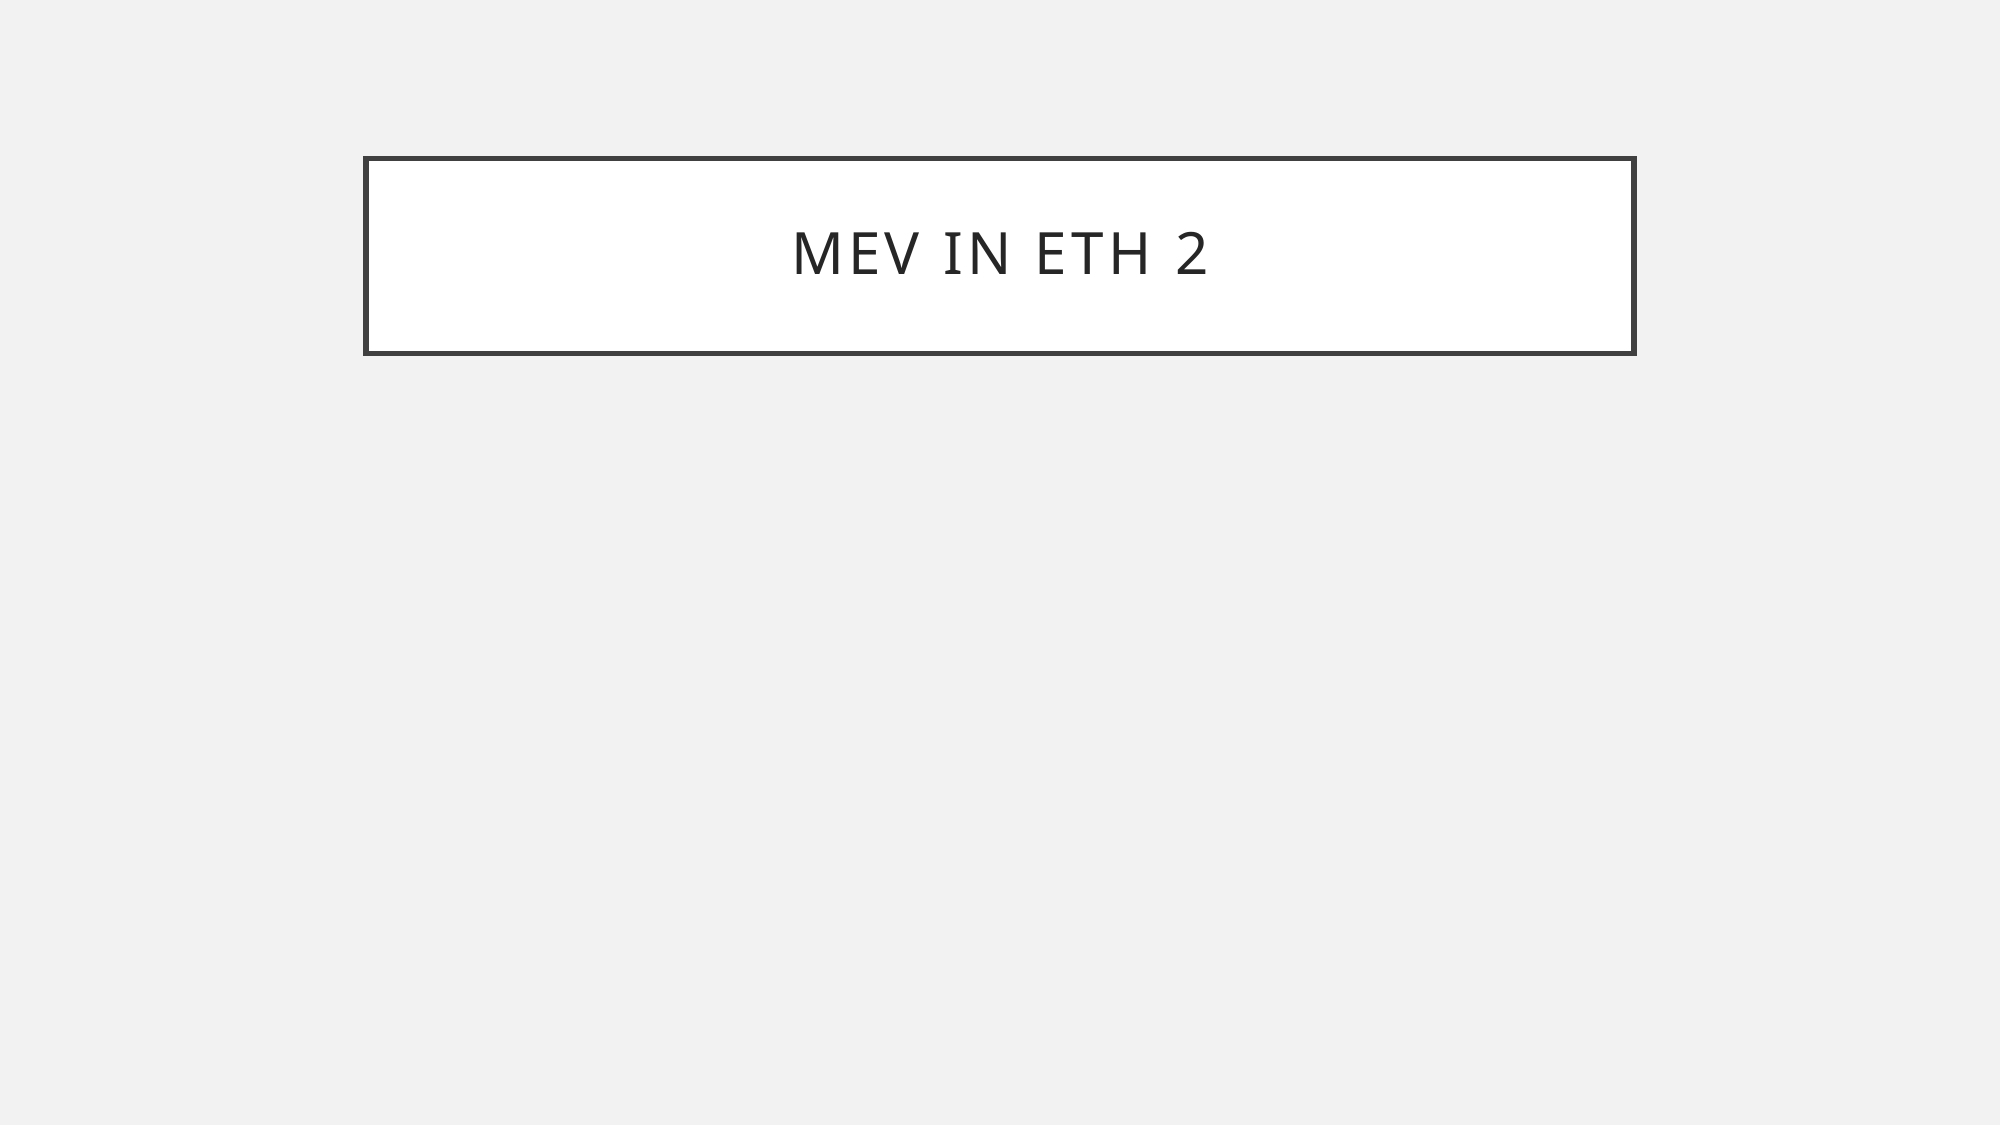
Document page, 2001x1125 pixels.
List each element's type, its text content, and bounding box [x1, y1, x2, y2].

title MEV in ETH 2 [363, 156, 1637, 356]
